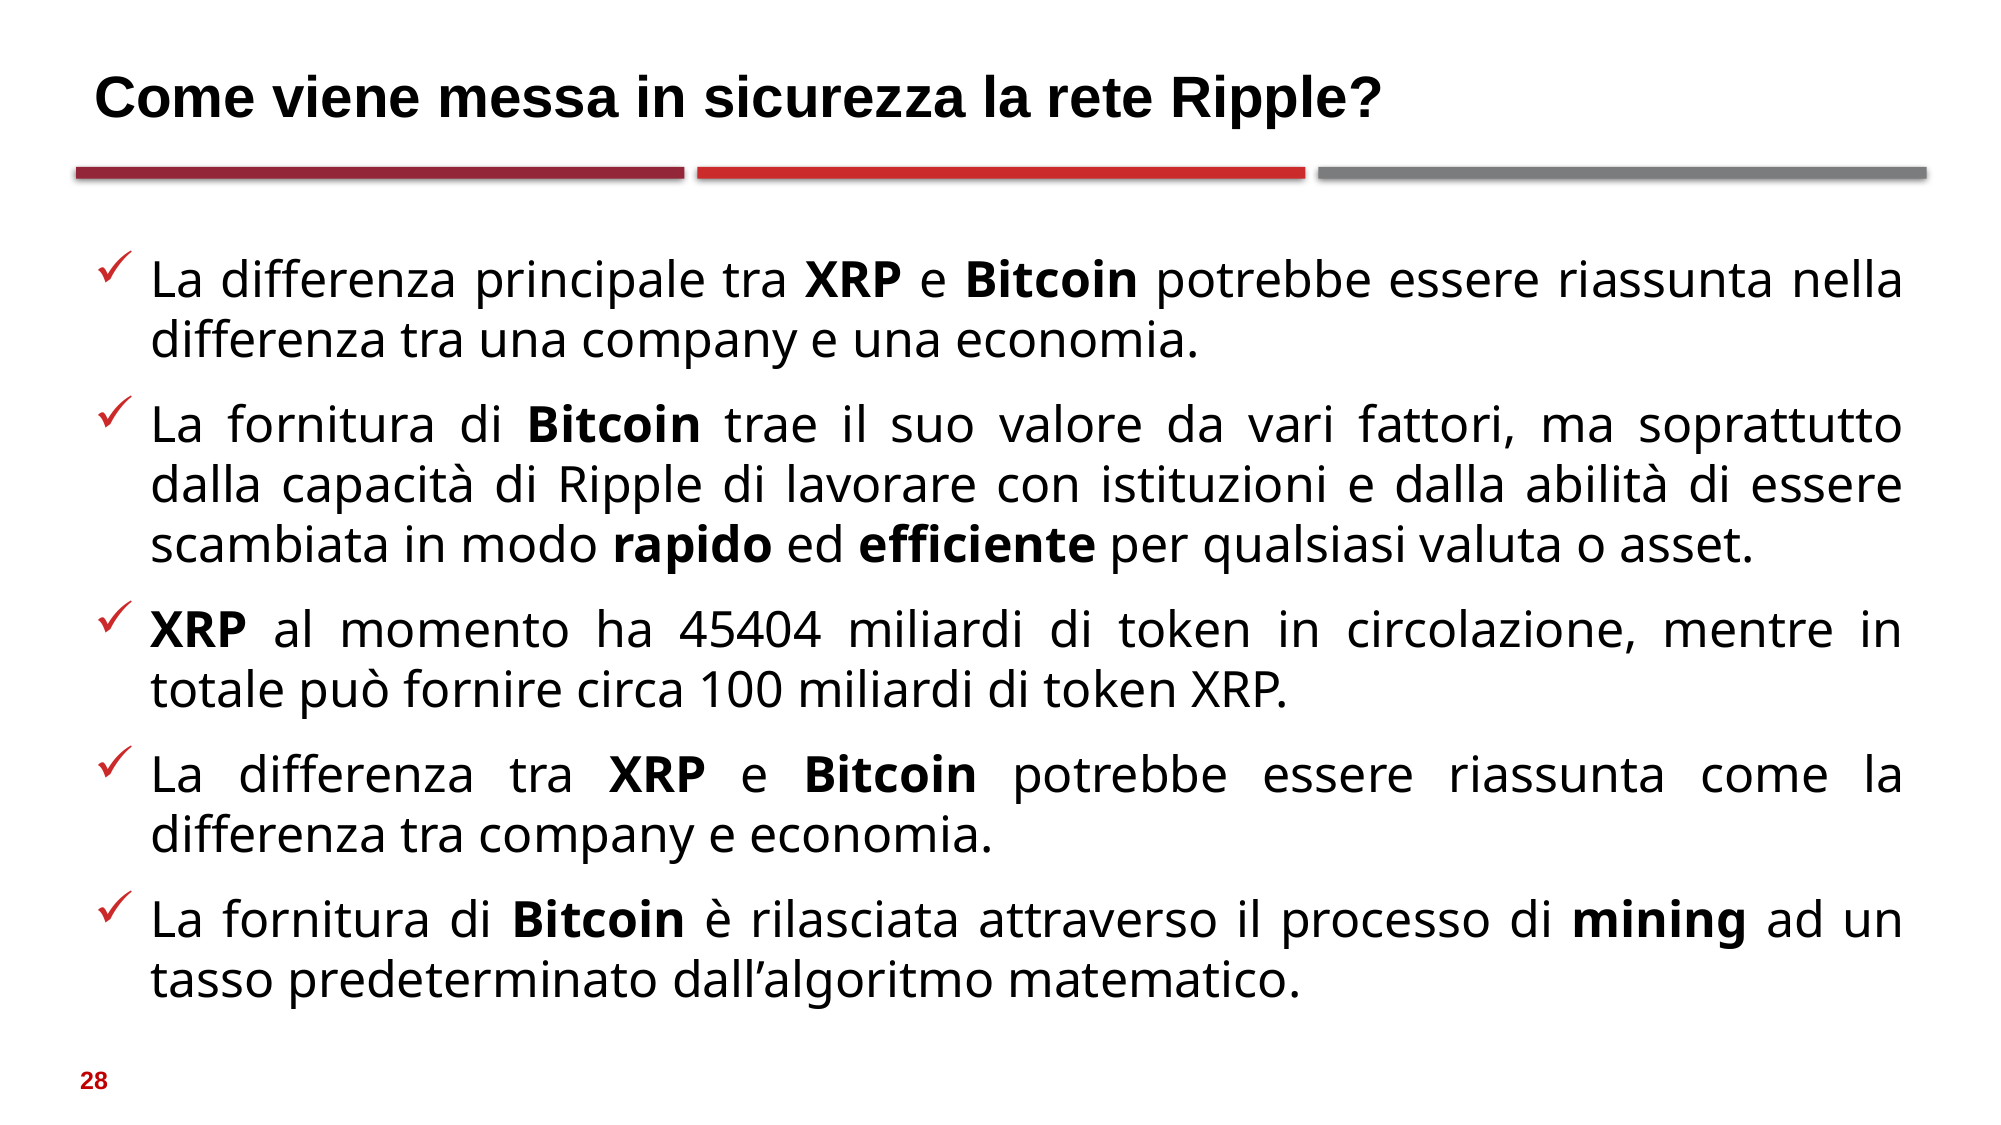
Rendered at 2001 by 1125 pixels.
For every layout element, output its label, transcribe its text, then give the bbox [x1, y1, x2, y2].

title Come viene messa in sicurezza la rete Ripple? [94, 4, 1943, 192]
list La differenza principale tra XRP e Bitcoin potrebbe essere riassunta nella differenza tra una company e una economia. La fornitura di Bitcoin trae il suo valore da vari fattori, ma soprattutto dalla capacità di Ripple di lavorare con istituzioni e dalla abilità di essere scambiata in modo rapido ed efficiente per qualsiasi valuta o asset. XRP al momento ha 45404 miliardi di token in circolazione, mentre in totale può fornire circa 100 miliardi di token XRP. La differenza tra XRP e Bitcoin potrebbe essere riassunta come la differenza tra company e economia. La fornitura di Bitcoin è rilasciata attraverso il processo di mining ad un tasso predeterminato dall’algoritmo matematico. [94, 247, 1905, 969]
slide_number 28 [53, 1049, 136, 1110]
